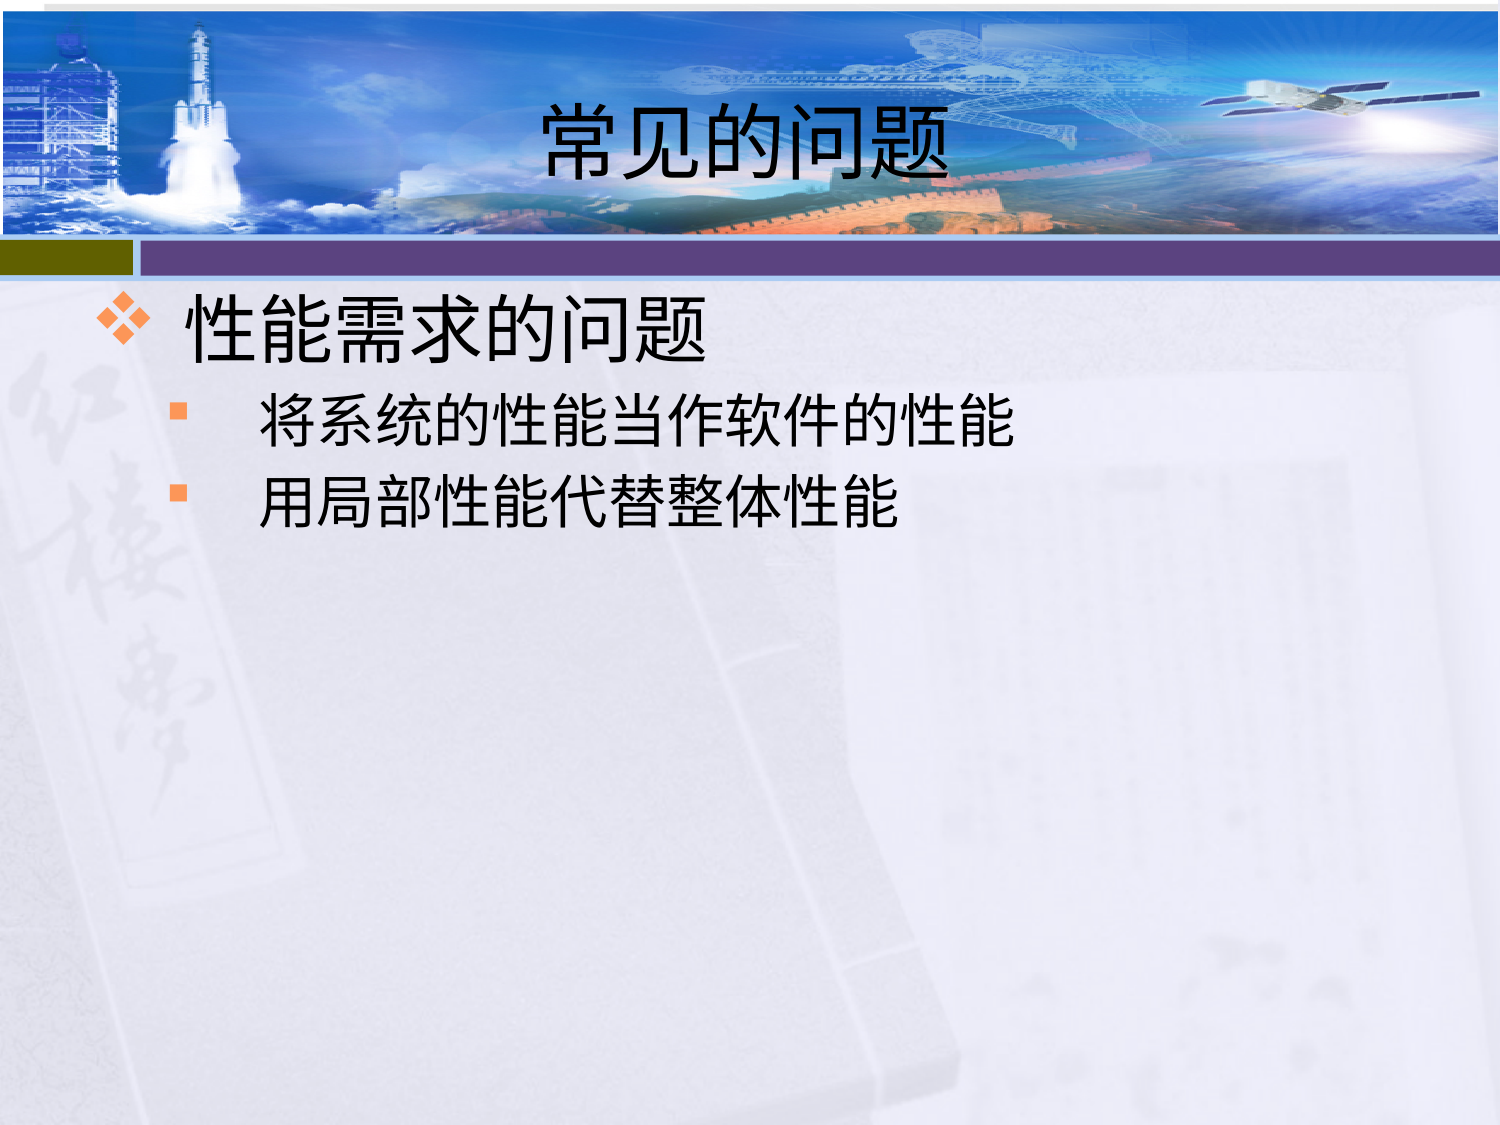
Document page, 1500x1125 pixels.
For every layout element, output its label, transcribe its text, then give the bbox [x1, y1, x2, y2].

picture [0, 0, 1498, 234]
title 常见的问题 [0, 46, 1489, 234]
text_box 性能需求的问题 将系统的性能当作软件的性能 用局部性能代替整体性能 [75, 275, 1463, 1125]
list [75, 239, 1388, 275]
